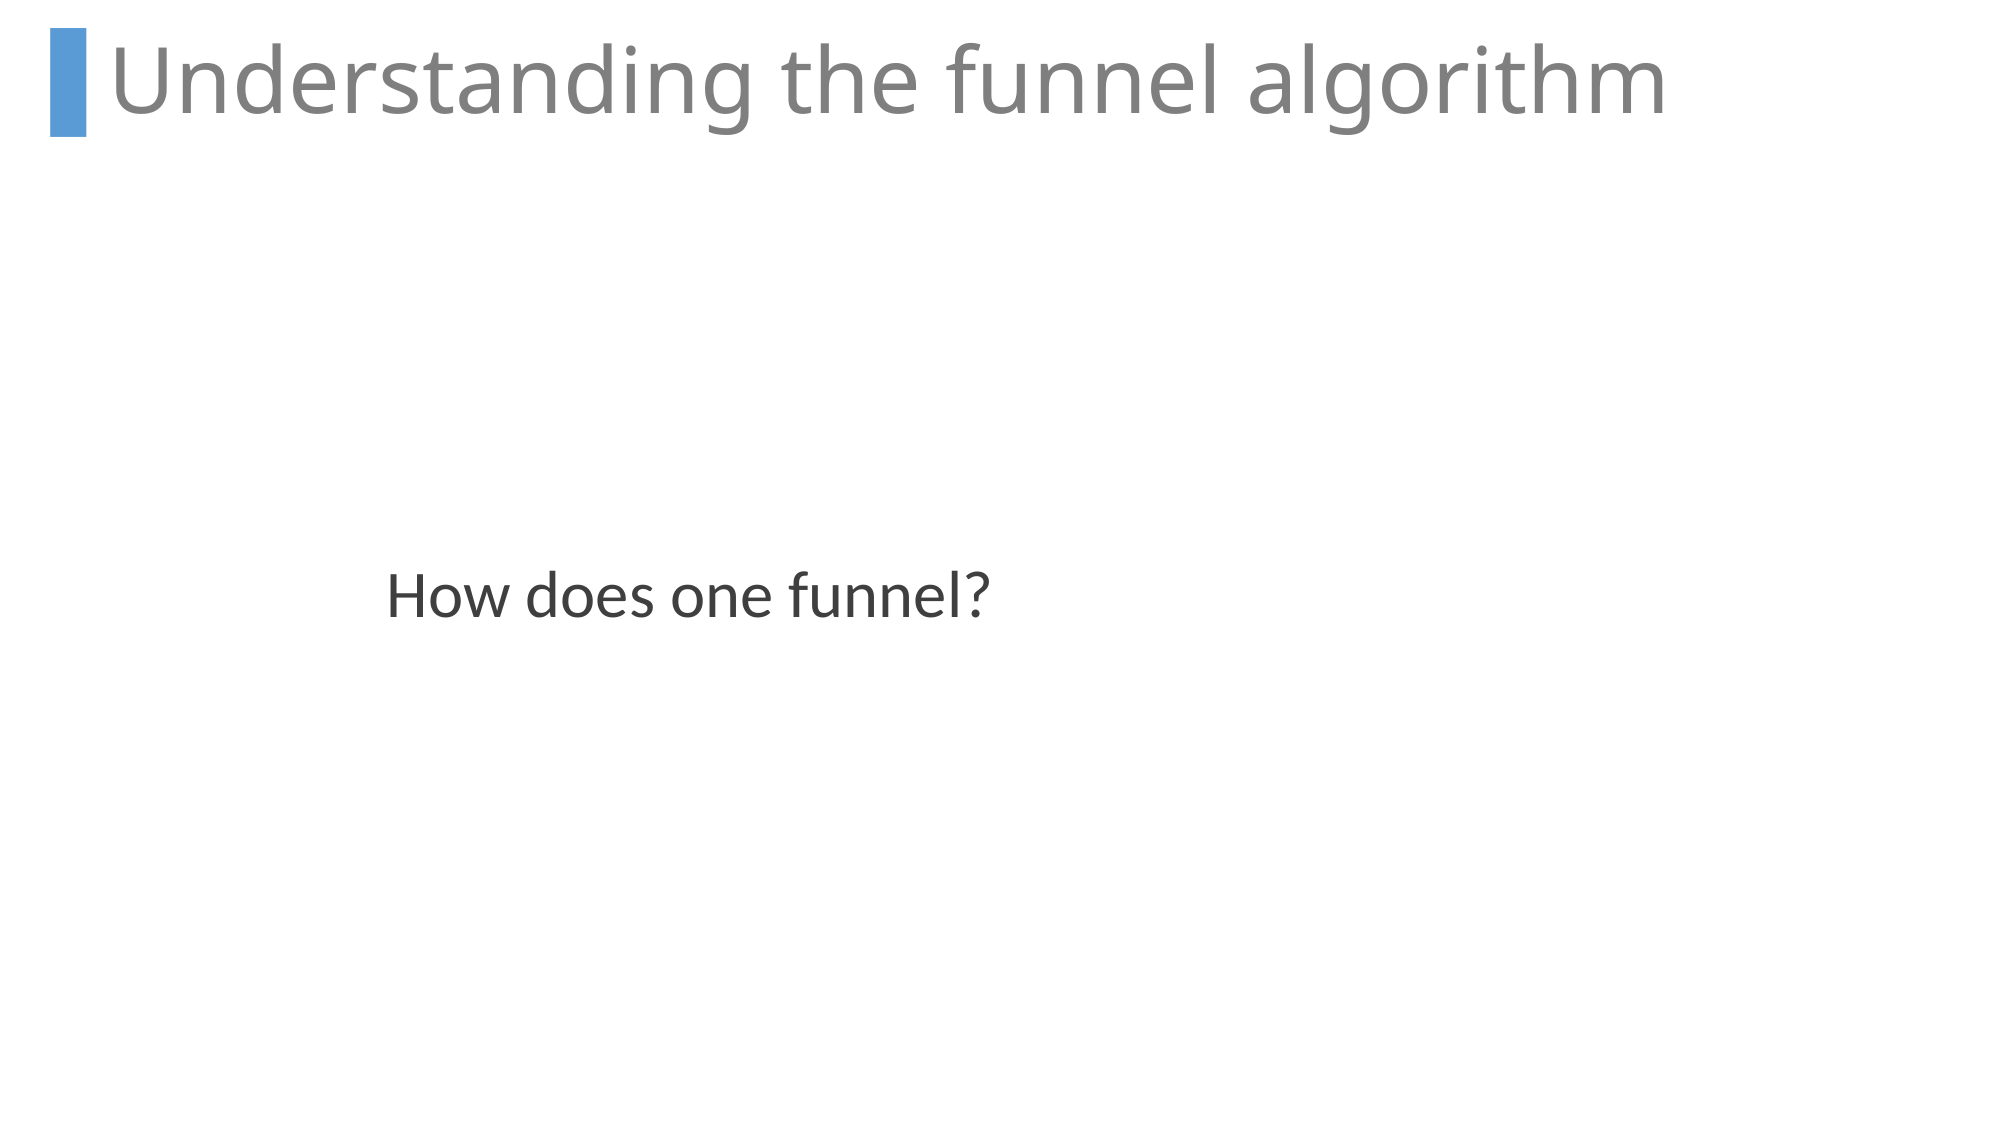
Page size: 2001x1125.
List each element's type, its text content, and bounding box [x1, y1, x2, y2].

list Understanding the funnel algorithm [0, 27, 2000, 250]
list How does one funnel? [371, 250, 1629, 1109]
